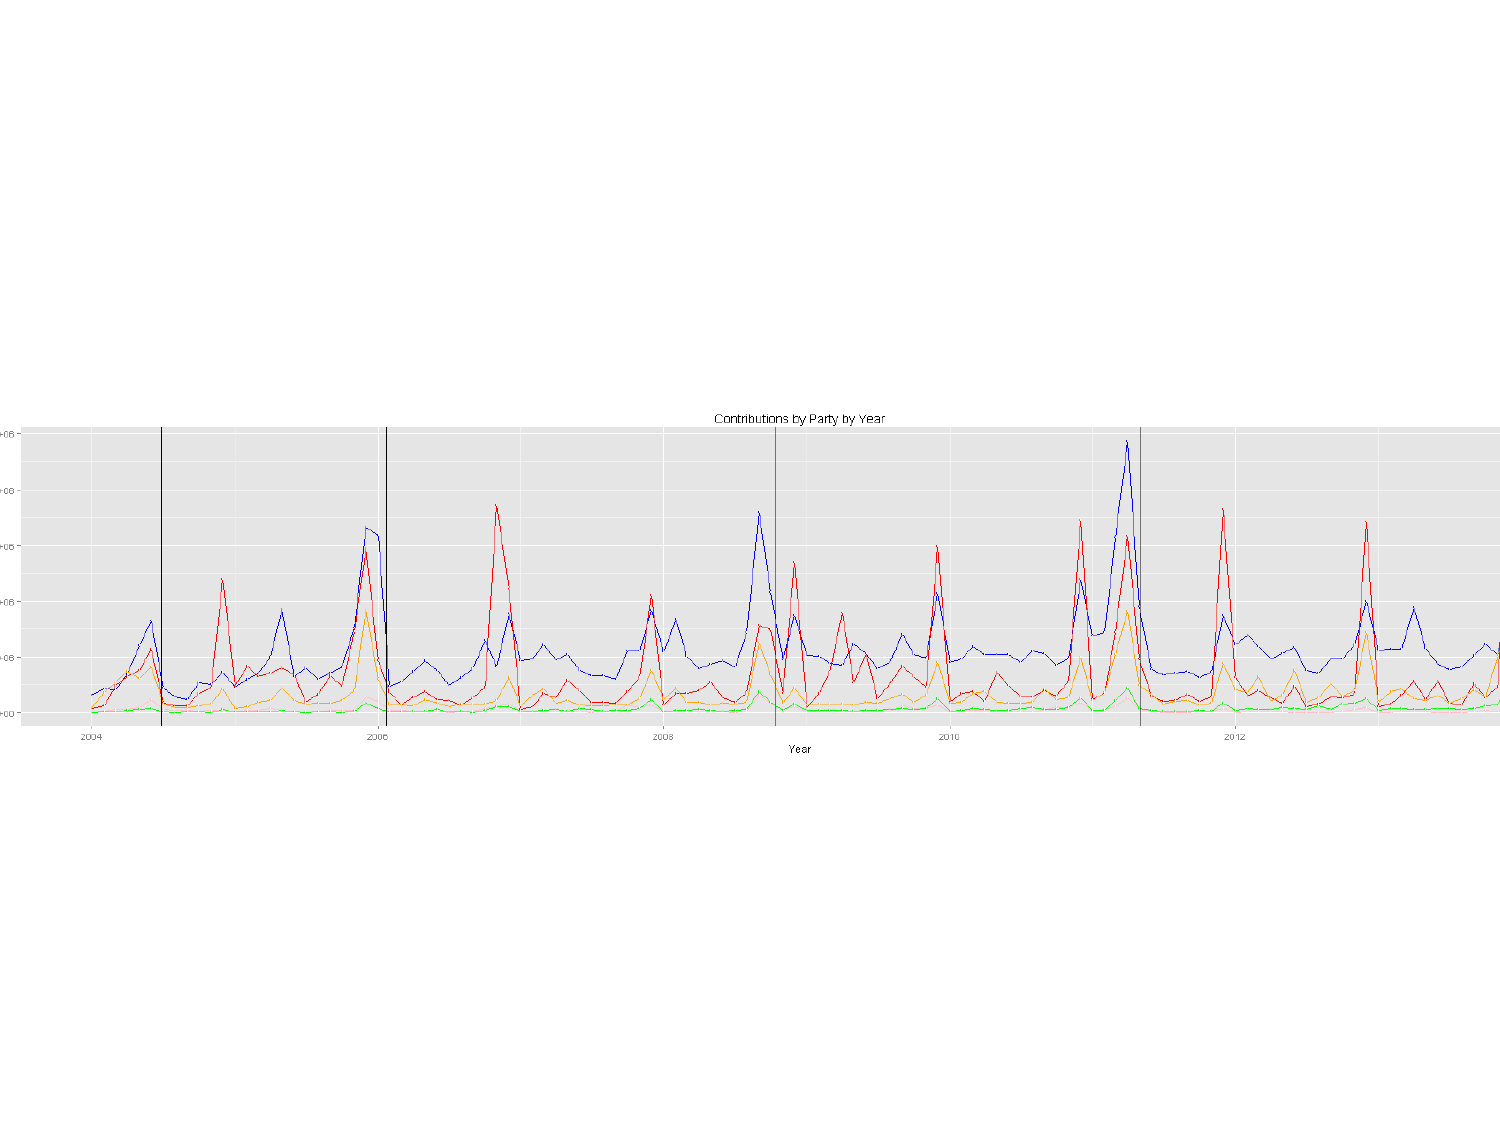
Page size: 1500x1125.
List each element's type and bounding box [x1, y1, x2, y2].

picture [0, 391, 1500, 766]
